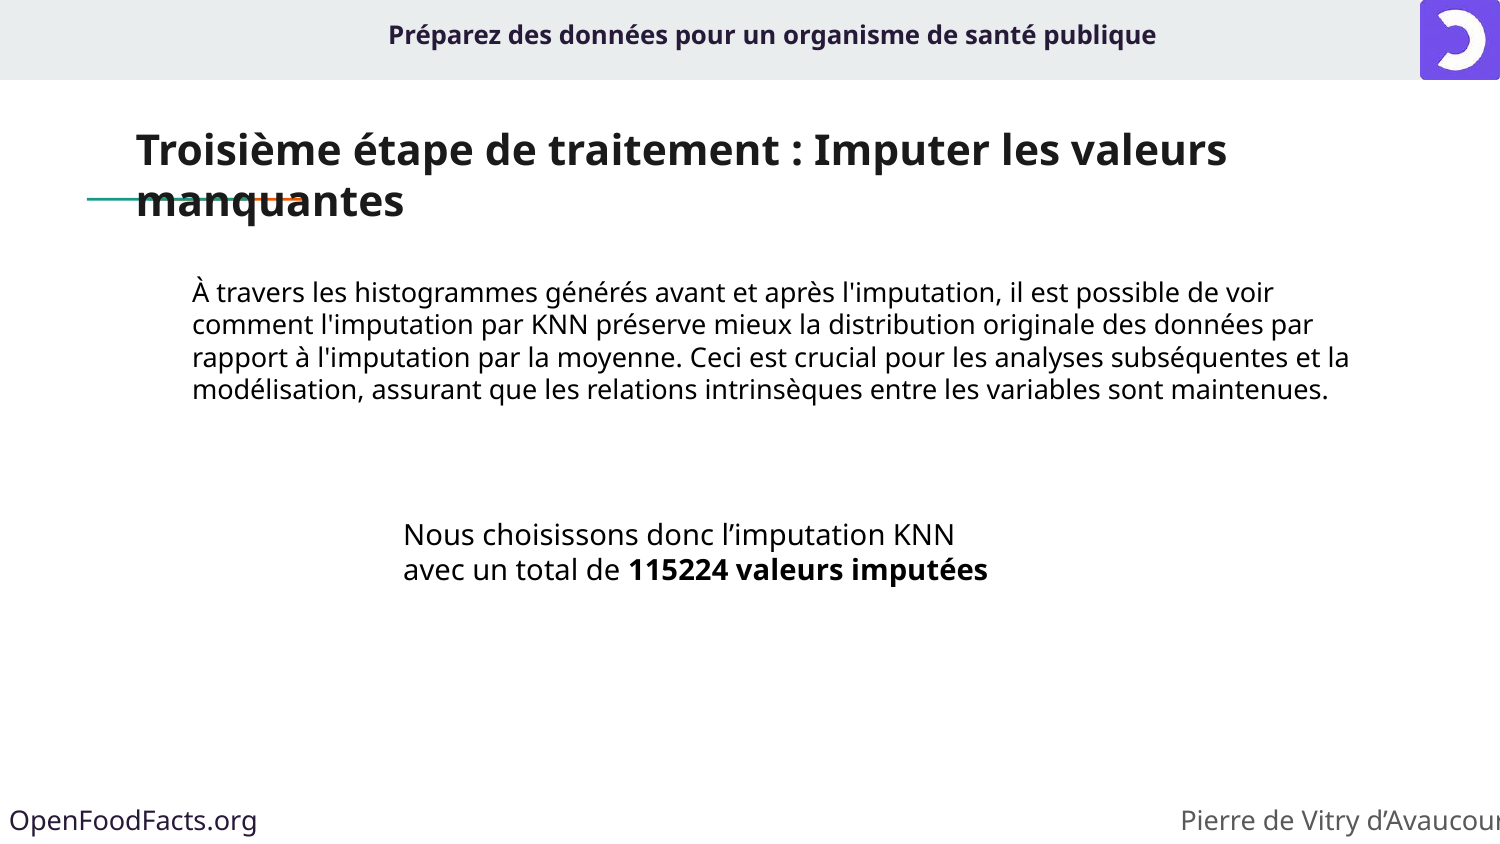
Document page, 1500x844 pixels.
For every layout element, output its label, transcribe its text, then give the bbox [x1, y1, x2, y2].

text_box [157, 245, 750, 310]
title Troisième étape de traitement : Imputer les valeurs manquantes [120, 107, 1480, 196]
text_box À travers les histogrammes générés avant et après l'imputation, il est possible de voir comment l'imputation par KNN préserve mieux la distribution originale des données par rapport à l'imputation par la moyenne. Ceci est crucial pour les analyses subséquentes et la modélisation, assurant que les relations intrinsèques entre les variables sont maintenues. [177, 260, 1372, 421]
text_box OpenFoodFacts.org [0, 788, 574, 844]
text_box Nous choisissons donc l’imputation KNN avec un total de 115224 valeurs imputées [388, 501, 1015, 602]
picture [1419, 0, 1500, 80]
text_box Préparez des données pour un organisme de santé publique [373, 12, 1249, 62]
text_box Pierre de Vitry d’Avaucourt [1165, 788, 1500, 844]
